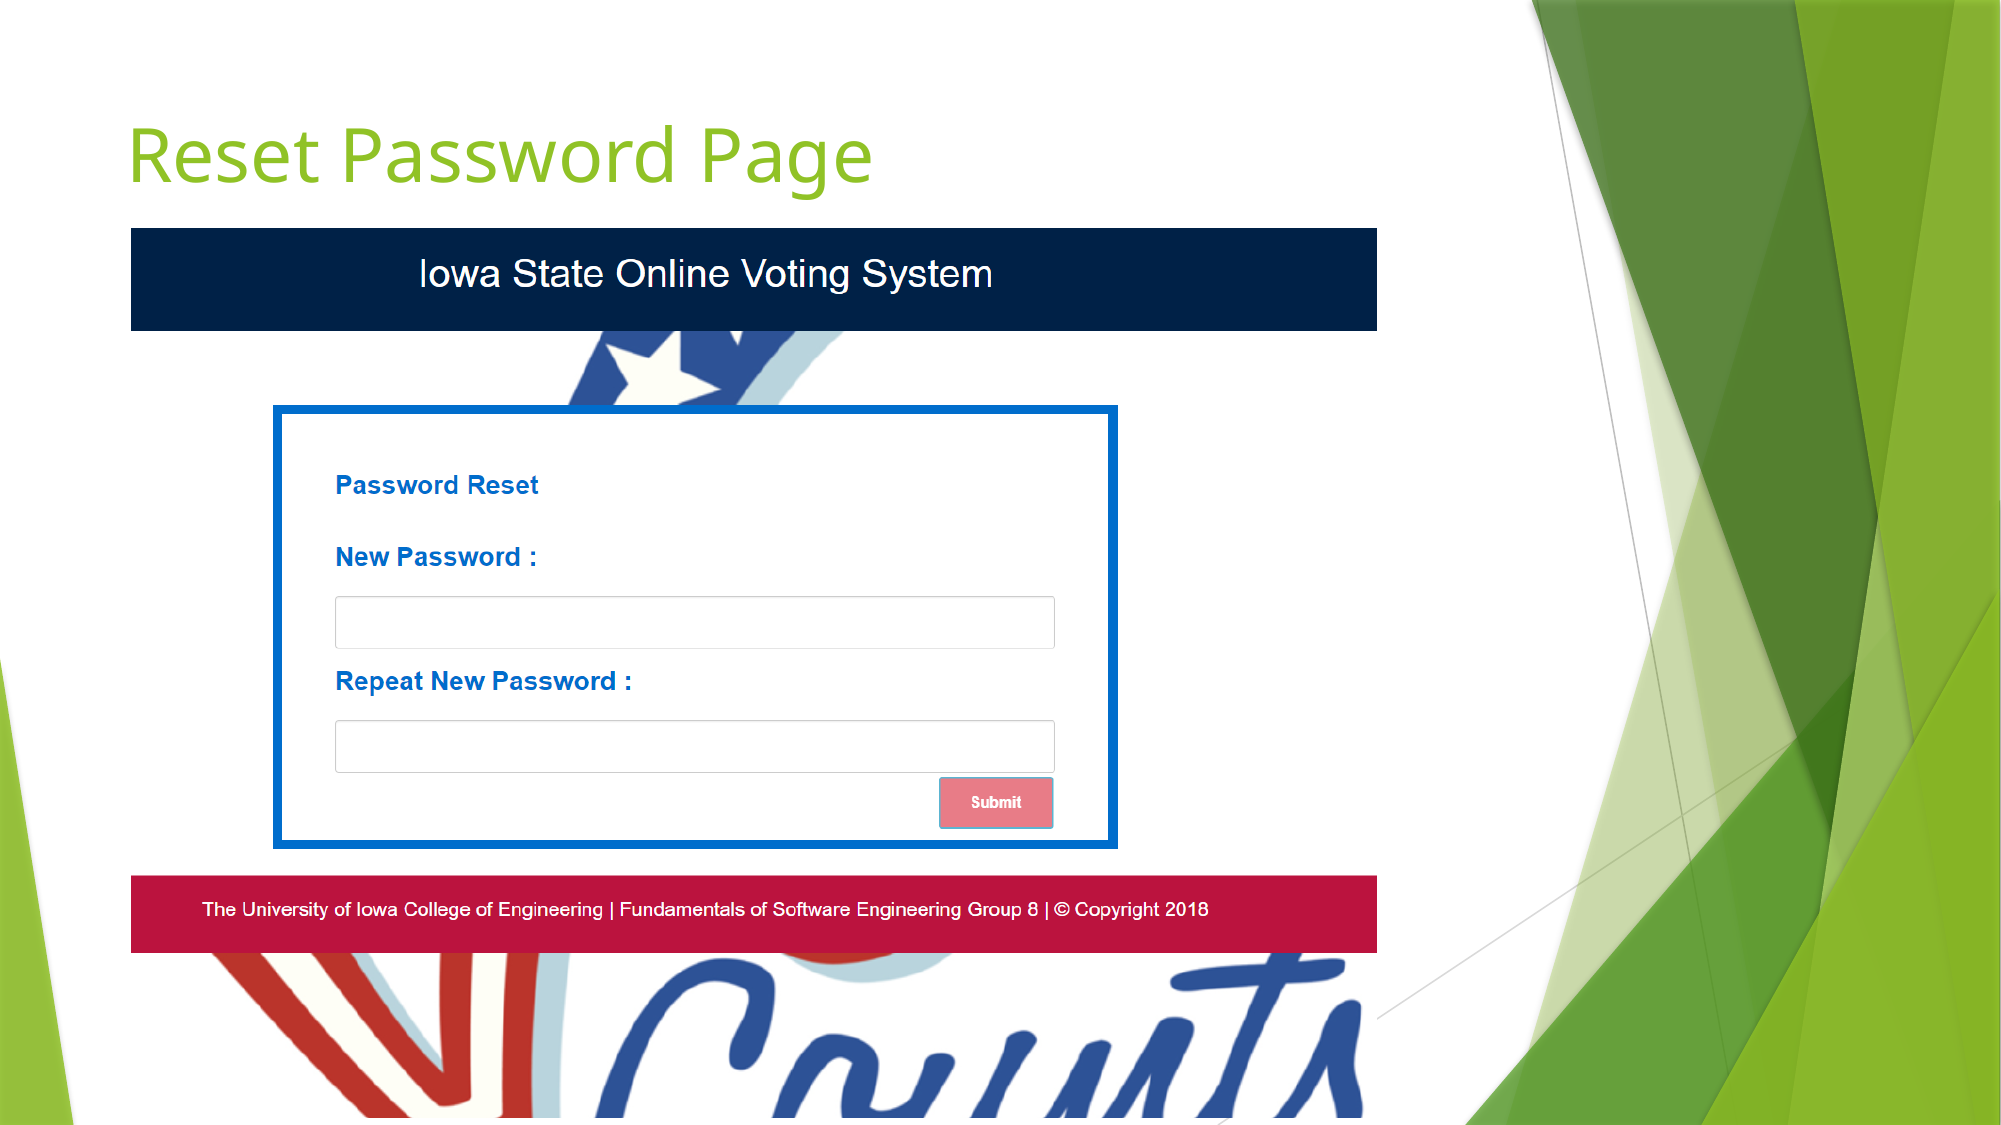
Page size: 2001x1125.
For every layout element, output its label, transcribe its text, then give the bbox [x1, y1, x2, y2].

picture [131, 227, 1377, 1118]
title Reset Password Page [111, 99, 1522, 317]
